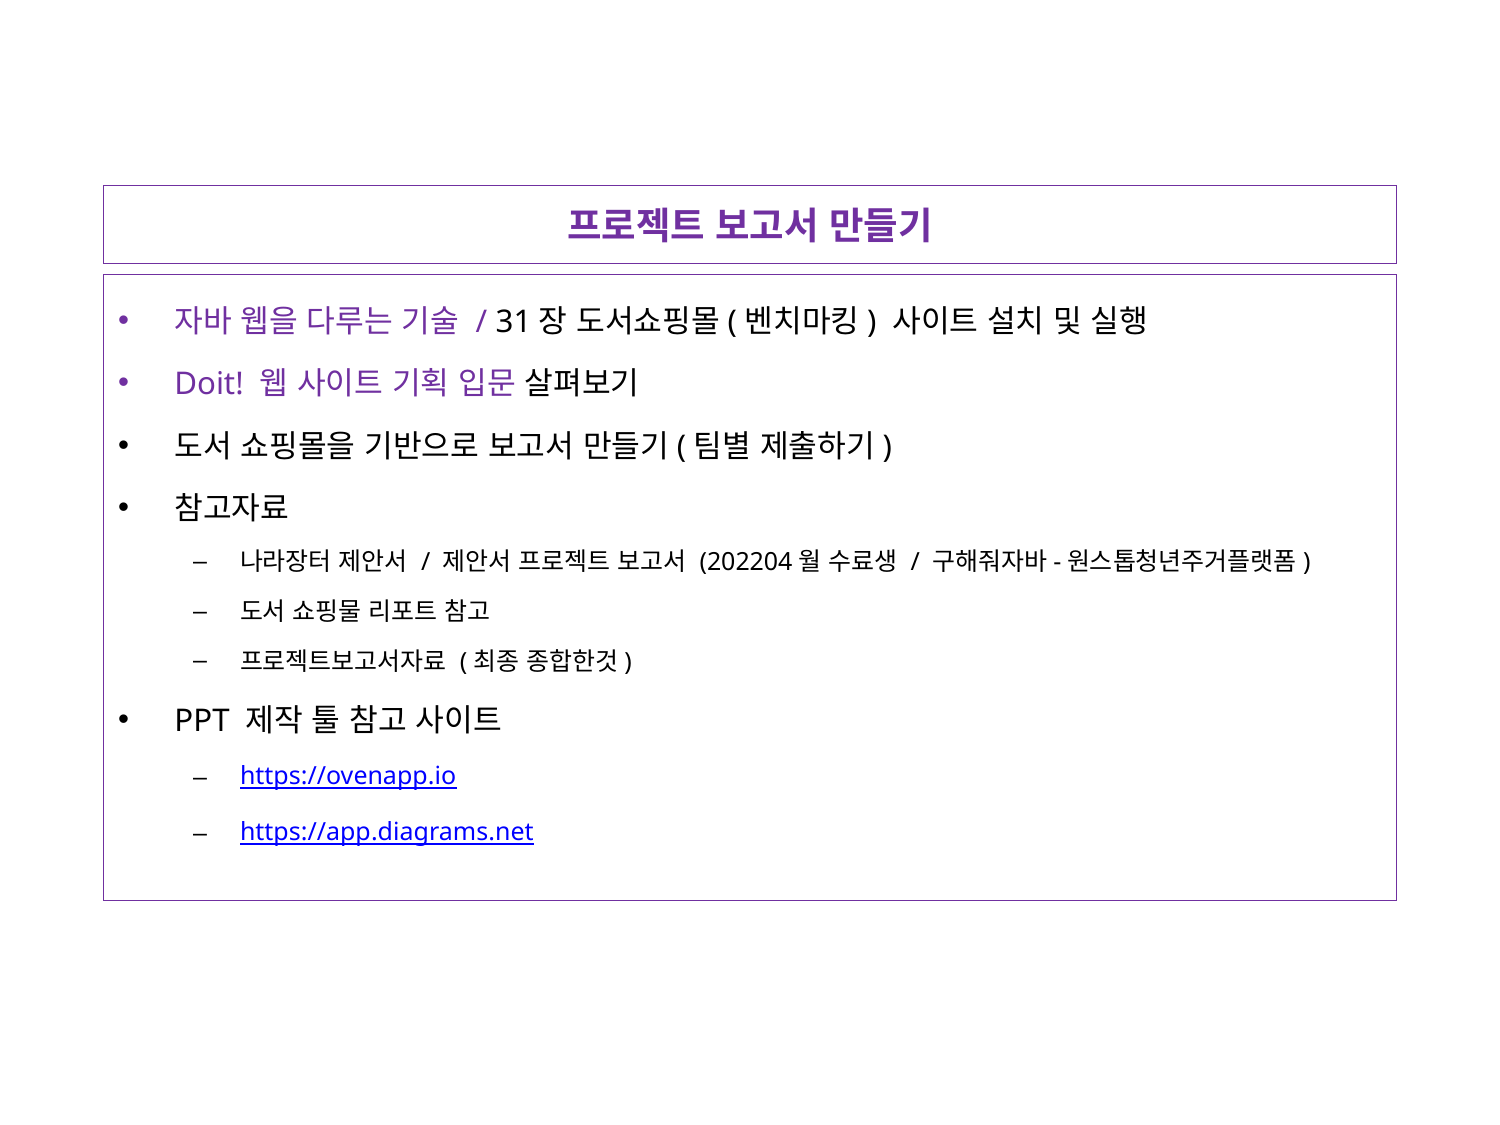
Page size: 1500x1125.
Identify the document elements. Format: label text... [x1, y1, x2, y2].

title 프로젝트 보고서 만들기 [103, 185, 1397, 264]
list 자바 웹을 다루는 기술 / 31장 도서쇼핑몰(벤치마킹) 사이트 설치 및 실행 Doit! 웹 사이트 기획 입문 살펴보기 도서 쇼핑몰을 기반으로 보고서 만들기(팀별 제출하기) 참고자료 나라장터 제안서 / 제안서 프로젝트 보고서 (202204월 수료생 / 구해줘자바-원스톱청년주거플랫폼) 도서 쇼핑물 리포트 참고 프로젝트보고서자료 (최종 종합한것) PPT 제작 툴 참고 사이트 https://ovenapp.io https://app.diagrams.net [103, 274, 1397, 901]
